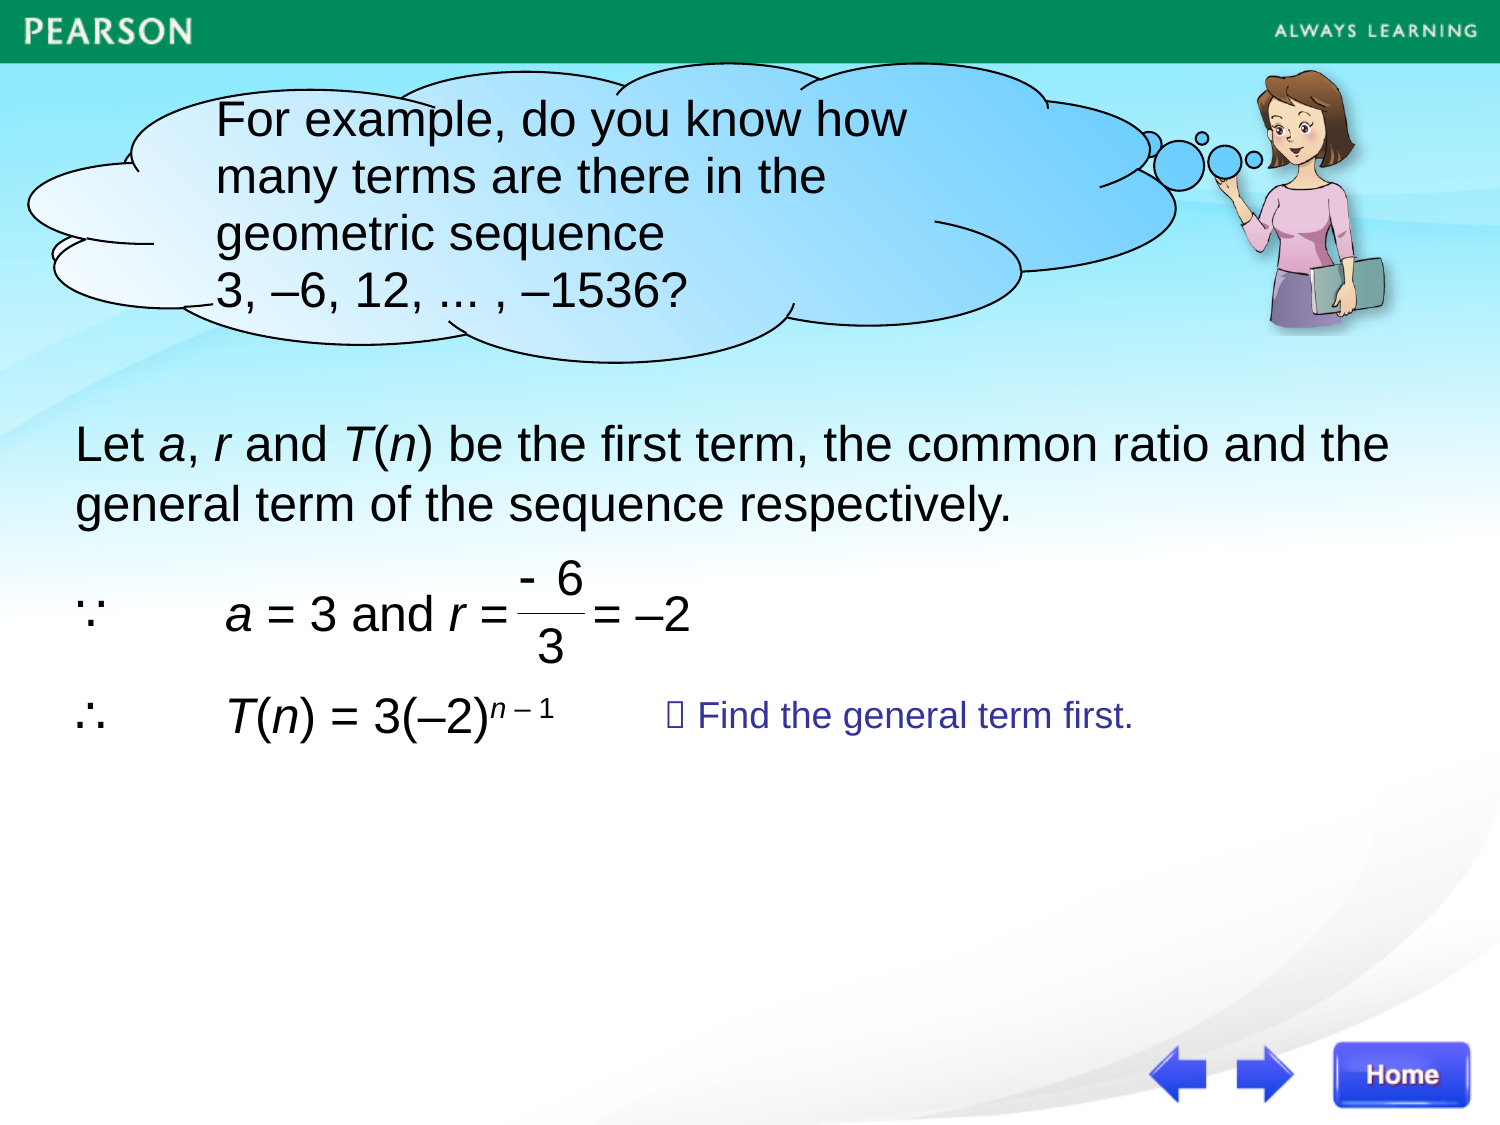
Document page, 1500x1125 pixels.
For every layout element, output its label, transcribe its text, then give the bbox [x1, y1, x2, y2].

text_box ∴ T(n) = 3(–2)n – 1 [59, 675, 1459, 751]
text_box ∵ a = 3 and r = = –2 [60, 573, 508, 649]
text_box For example, do you know how many terms are there in the geometric sequence 3, –6, 12, ... , –1536? [28, 63, 1181, 363]
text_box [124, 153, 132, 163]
picture [0, 0, 1500, 1125]
text_box Let a, r and T(n) be the first term, the common ratio and the general term of the sequence respectively. [60, 403, 1459, 539]
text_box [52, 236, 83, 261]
text_box  Find the general term first. [649, 683, 1300, 744]
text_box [513, 550, 589, 670]
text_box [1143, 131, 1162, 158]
text_box ∵ a = 3 and r = = –2 [595, 573, 1459, 649]
